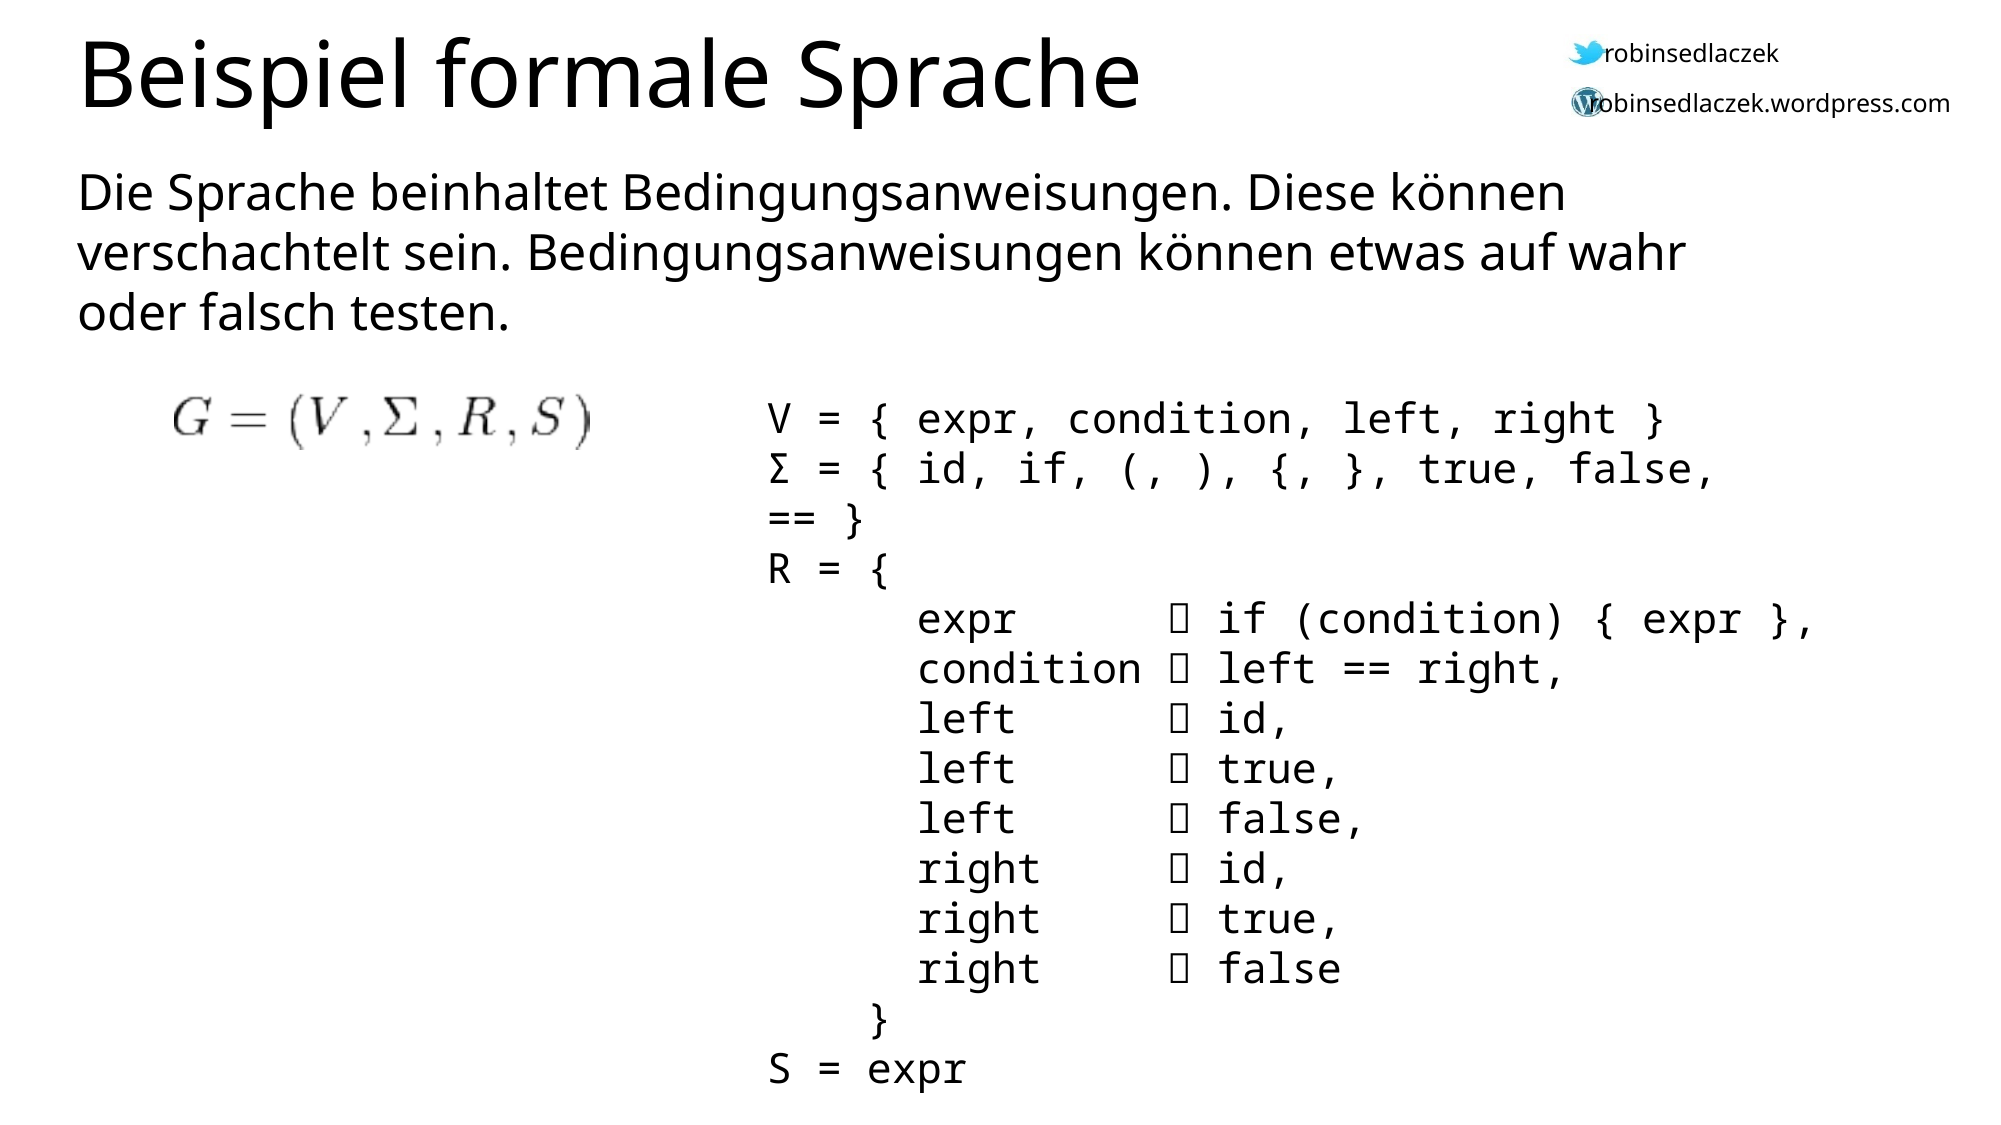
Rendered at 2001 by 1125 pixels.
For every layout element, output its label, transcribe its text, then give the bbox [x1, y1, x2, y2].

title Beispiel formale Sprache [62, 29, 1953, 205]
picture [174, 392, 590, 451]
text_box V = { expr, condition, left, right } Σ = { id, if, (, ), {, }, true, false, == } R = { expr  if (condition) { expr }, condition  left == right, left  id, left  true, left  false, right  id, right  true, right  false } S = expr [752, 384, 1839, 1100]
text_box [1552, 30, 1937, 118]
list Die Sprache beinhaltet Bedingungsanweisungen. Diese können verschachtelt sein. Bedingungsanweisungen können etwas auf wahr oder falsch testen. [62, 152, 1826, 360]
